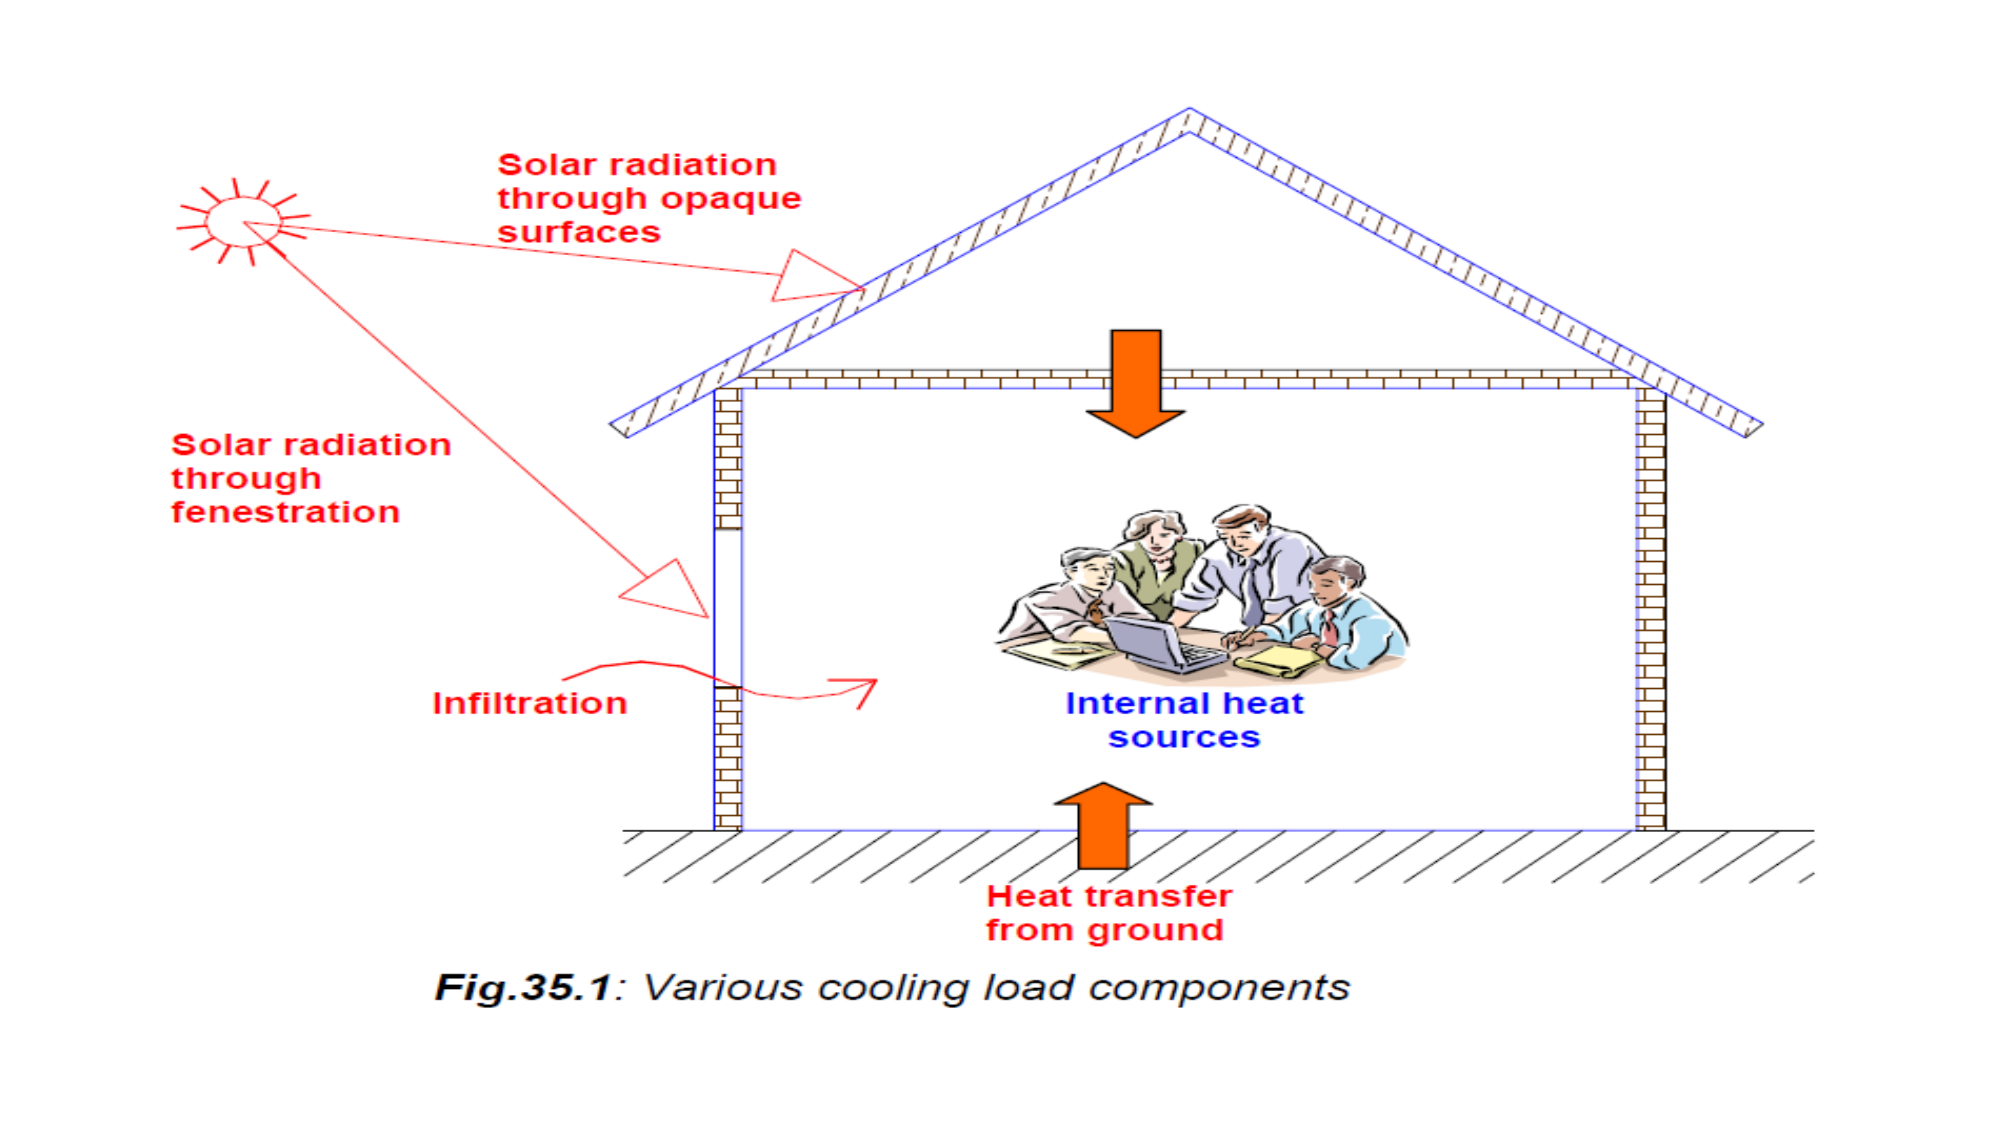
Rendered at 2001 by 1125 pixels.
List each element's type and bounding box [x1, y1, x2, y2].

list [118, 82, 1897, 1014]
